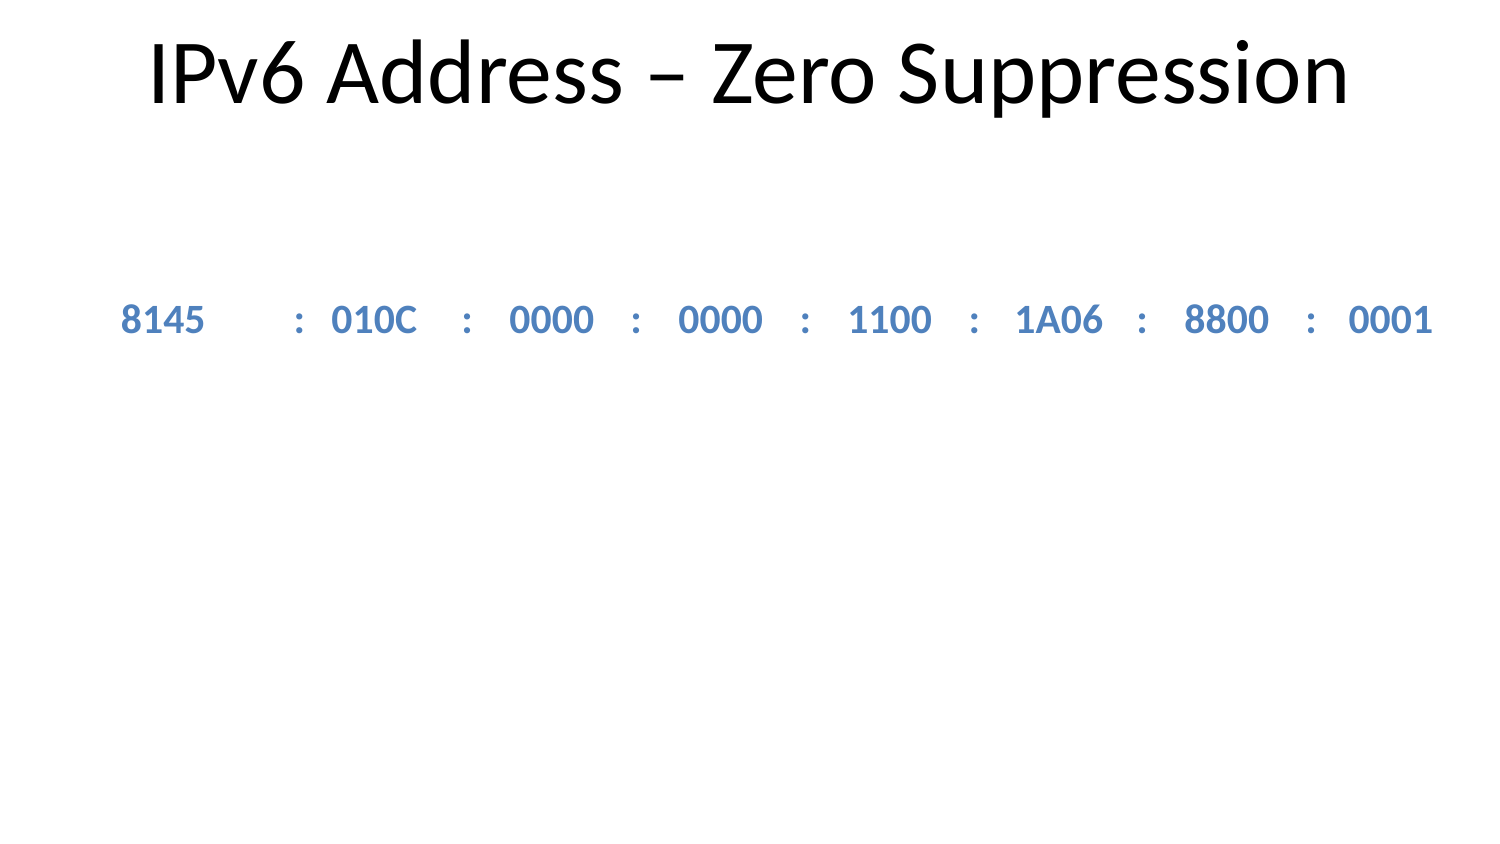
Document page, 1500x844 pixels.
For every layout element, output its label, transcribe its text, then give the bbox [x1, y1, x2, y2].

text_box 8145 : 010C : 0000 : 0000 : 1100 : 1A06 : 8800 : 0001 [50, 284, 1450, 350]
title IPv6 Address – Zero Suppression [75, 0, 1425, 138]
